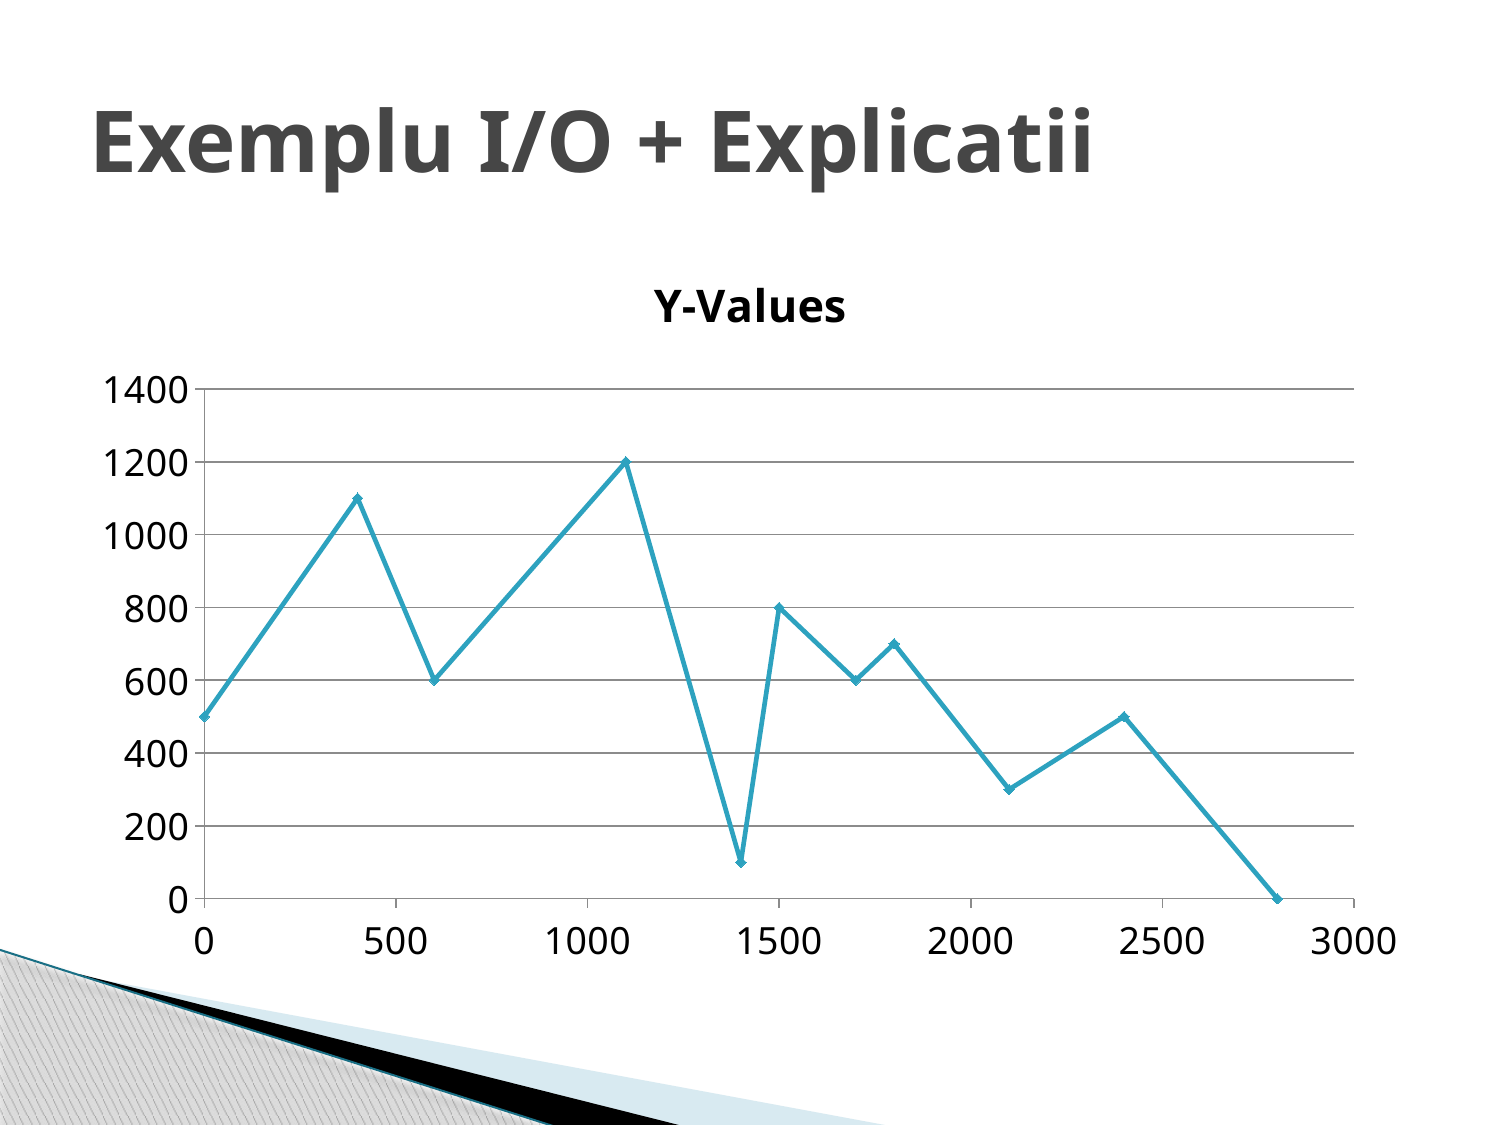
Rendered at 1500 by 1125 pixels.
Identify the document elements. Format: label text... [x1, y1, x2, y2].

title Exemplu I/O + Explicatii [75, 45, 1425, 233]
chart [74, 237, 1426, 981]
